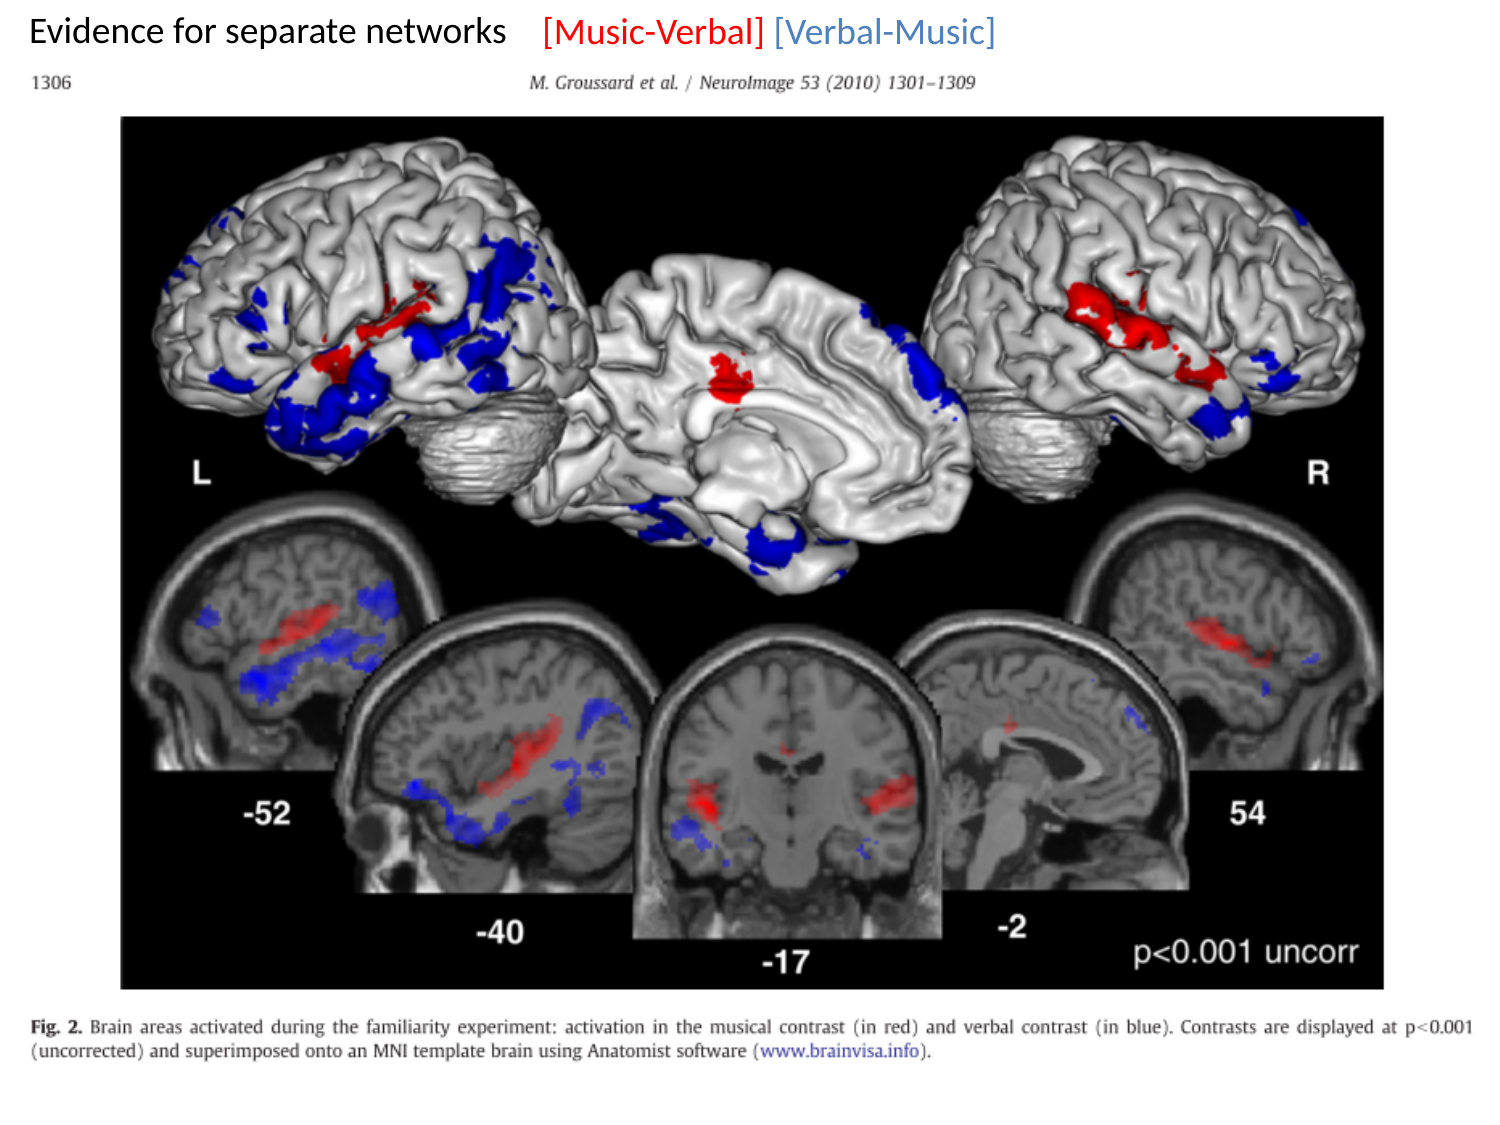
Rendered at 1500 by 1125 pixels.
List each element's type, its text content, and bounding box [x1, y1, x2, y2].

picture [0, 41, 1500, 1080]
text_box [Music-Verbal] [Verbal-Music] [527, 0, 1012, 40]
text_box Evidence for separate networks [14, 0, 523, 40]
